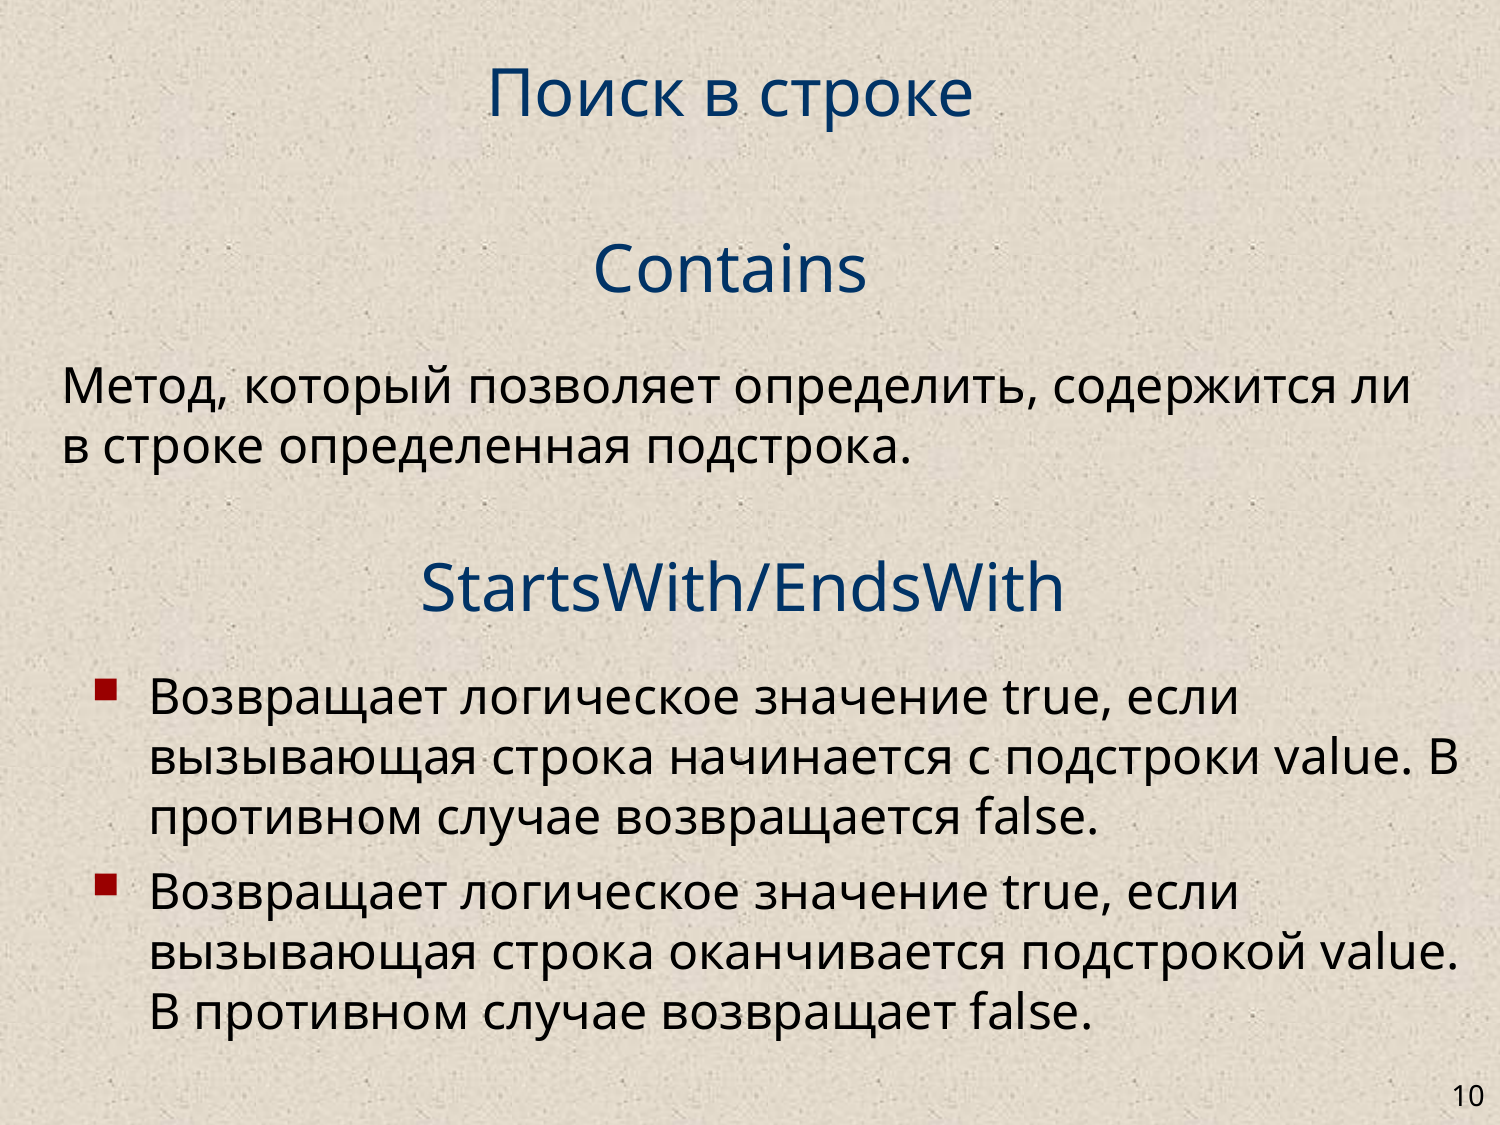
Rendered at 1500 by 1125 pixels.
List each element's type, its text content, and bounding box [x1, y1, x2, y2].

text_box Поиск в строке [0, 42, 1482, 138]
list Возвращает логическое значение true, если вызывающая строка начинается с подстроки value. В противном случае возвращается false. Возвращает логическое значение true, если вызывающая строка оканчивается подстрокой value. В противном случае возвращает false. [76, 656, 1481, 1083]
text_box Contains [28, 218, 1434, 314]
text_box Метод, который позволяет определить, содержится ли в строке определенная подстрока. [46, 345, 1450, 511]
title StartsWith/EndsWith [41, 536, 1447, 633]
slide_number 10 [1187, 1049, 1500, 1125]
picture [0, 0, 1500, 1125]
